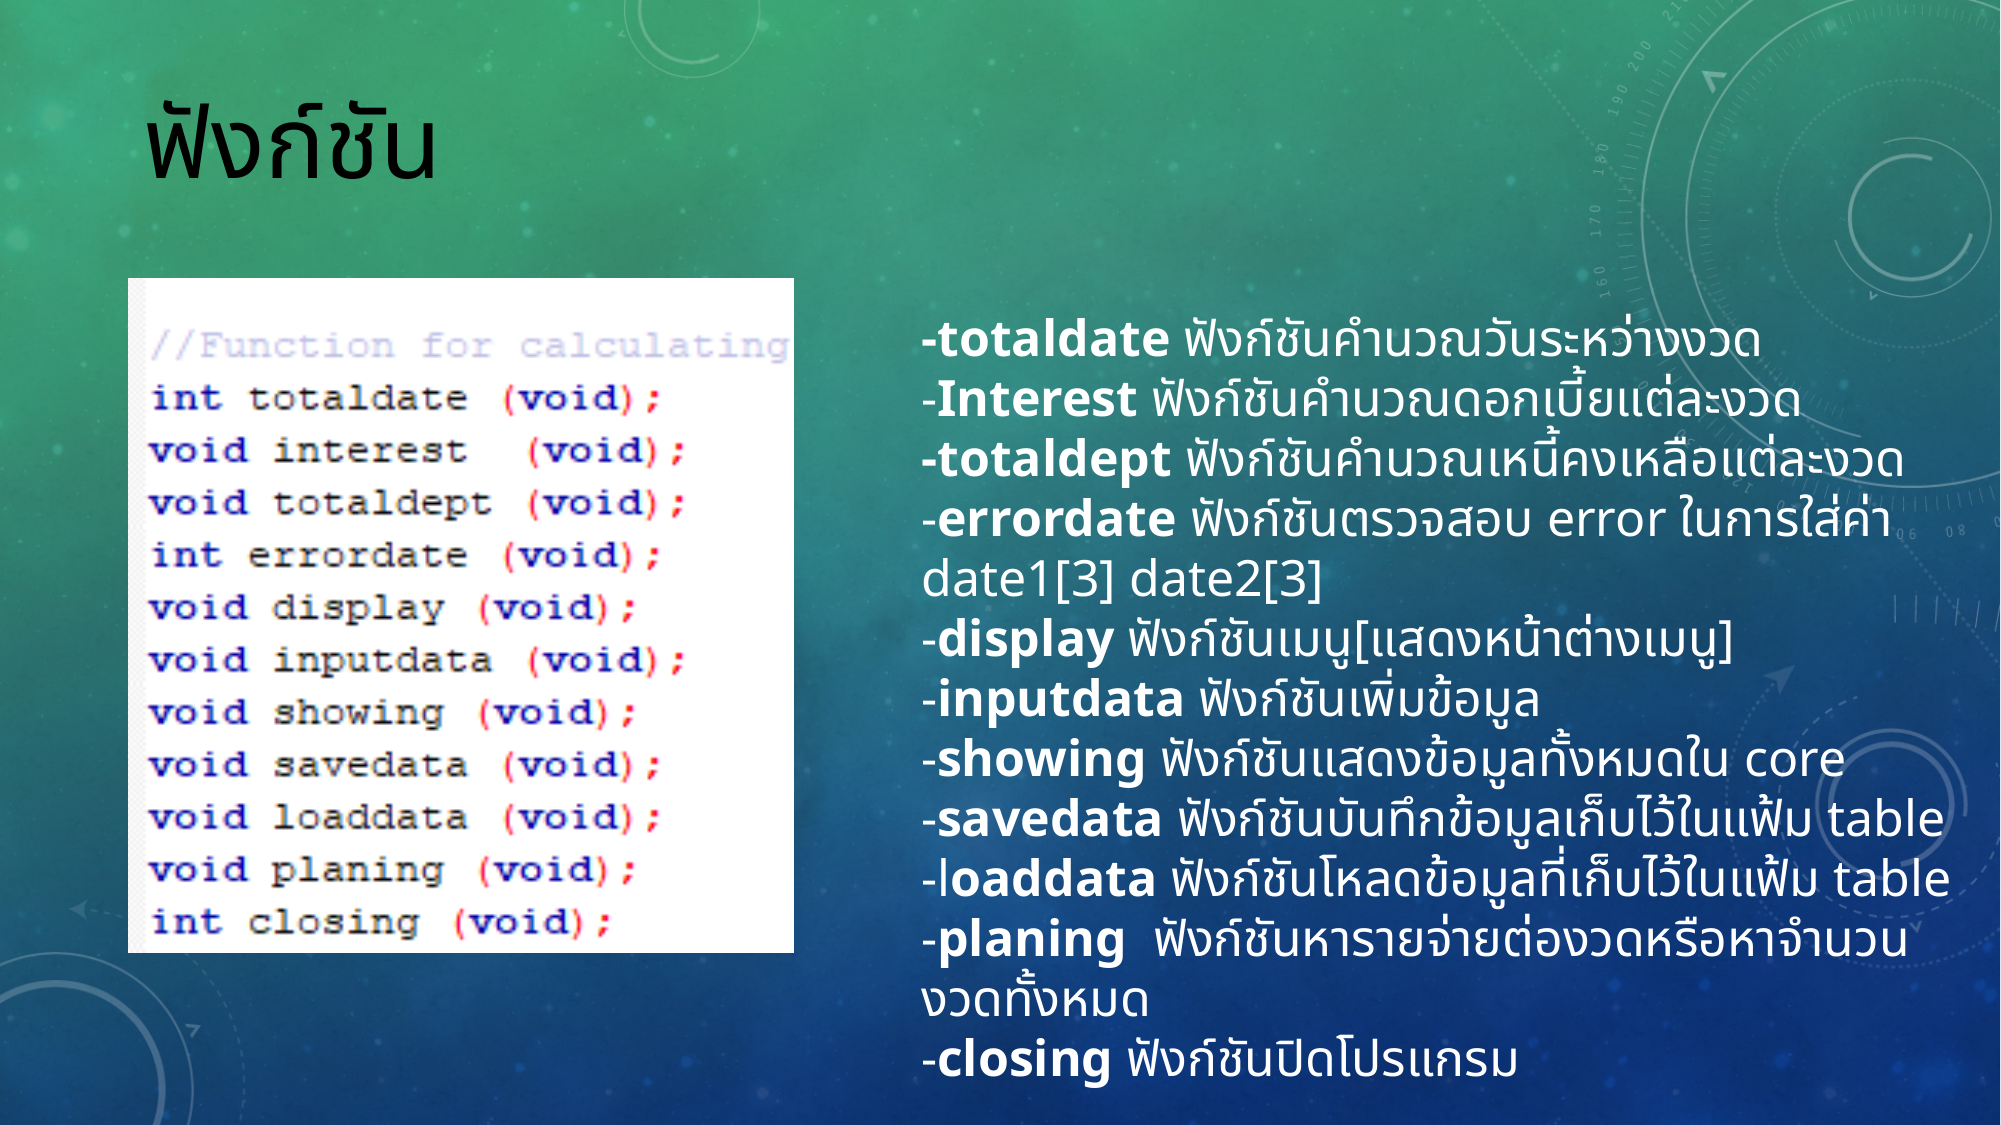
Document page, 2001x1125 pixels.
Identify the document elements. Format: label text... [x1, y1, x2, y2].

title ฟังก์ชัน [128, 29, 1854, 247]
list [128, 278, 794, 954]
picture [0, 0, 2001, 1125]
text_box -totaldate ฟังก์ชันคำนวณวันระหว่างงวด -Interest ฟังก์ชันคำนวณดอกเบี้ยแต่ละงวด -totaldept ฟังก์ชันคำนวณเหนี้คงเหลือแต่ละงวด -errordate ฟังก์ชันตรวจสอบ error ในการใส่ค่า date1[3] date2[3] -display ฟังก์ชันเมนู[แสดงหน้าต่างเมนู] -inputdata ฟังก์ชันเพิ่มข้อมูล -showing ฟังก์ชันแสดงข้อมูลทั้งหมดใน core -savedata ฟังก์ชันบันทึกข้อมูลเก็บไว้ในแฟ้ม table -loaddata ฟังก์ชันโหลดข้อมูลที่เก็บไว้ในแฟ้ม table -planing ฟังก์ชันหารายจ่ายต่องวดหรือหาจำนวนงวดทั้งหมด -closing ฟังก์ชันปิดโปรแกรม [906, 239, 2000, 1125]
